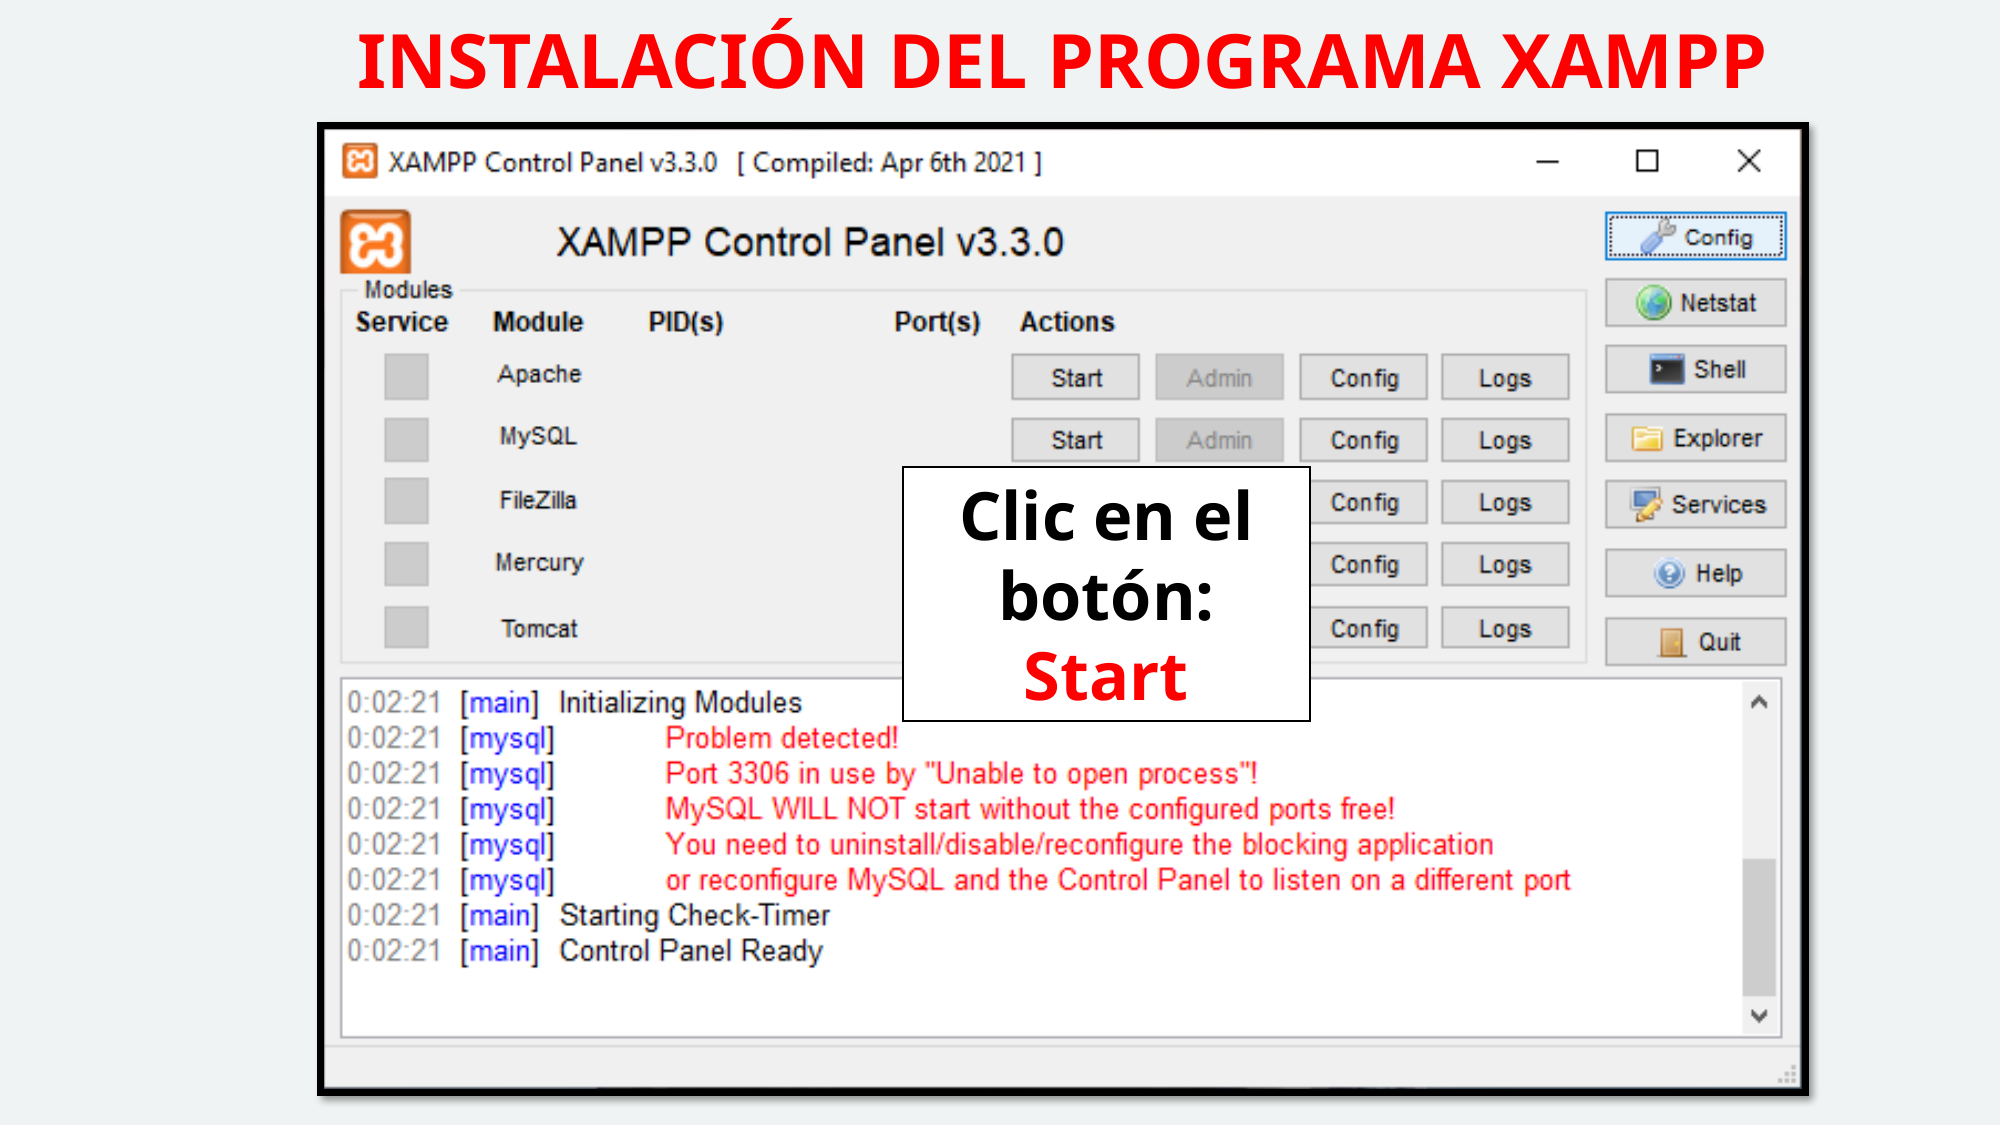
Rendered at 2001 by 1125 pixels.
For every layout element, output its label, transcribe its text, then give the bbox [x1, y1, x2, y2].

text_box INSTALACIÓN DEL PROGRAMA XAMPP [227, 5, 1899, 111]
picture [323, 128, 1803, 1090]
